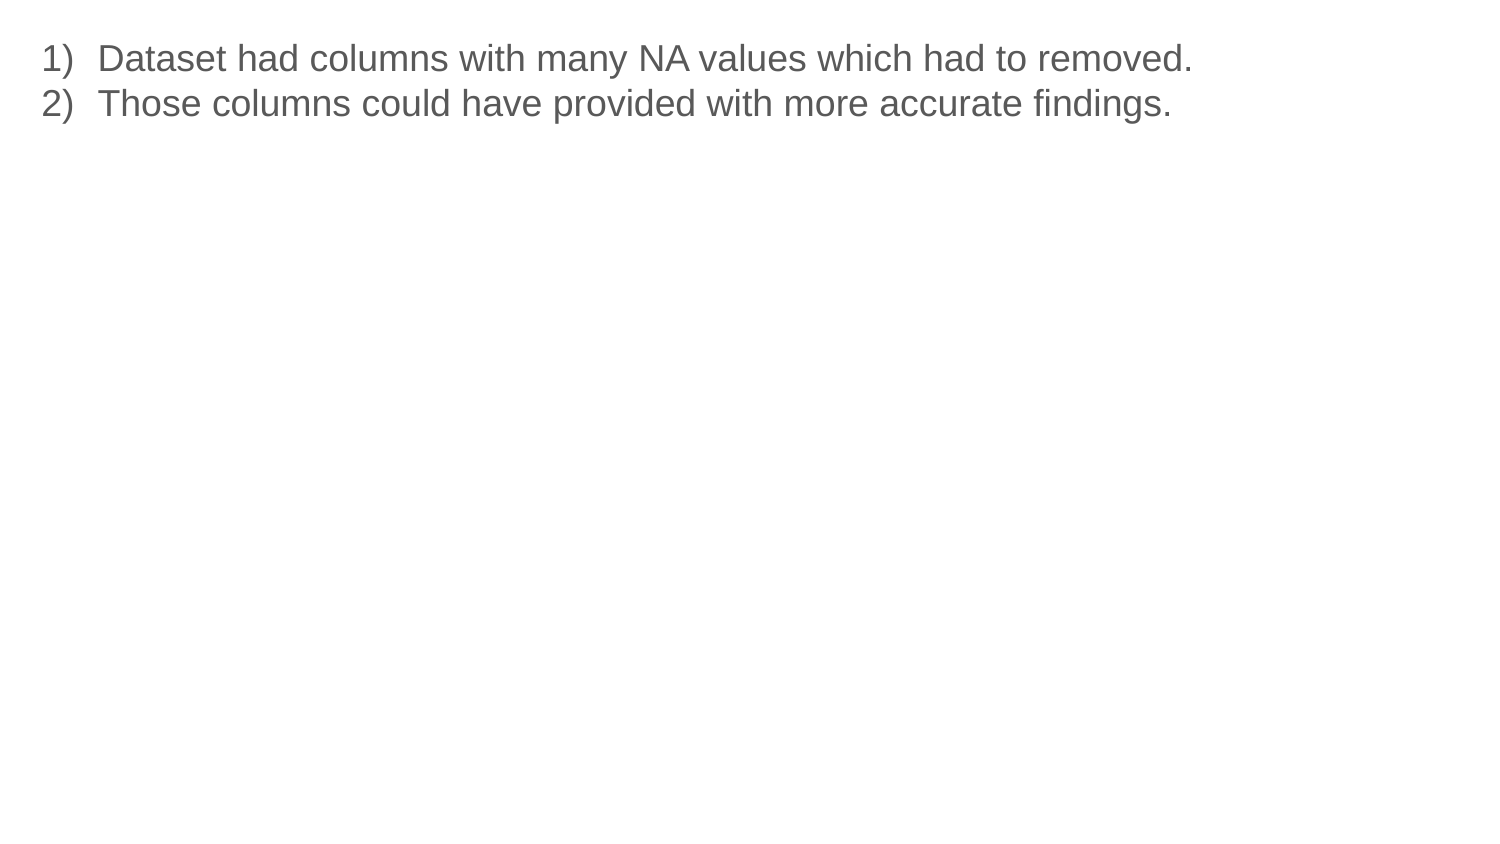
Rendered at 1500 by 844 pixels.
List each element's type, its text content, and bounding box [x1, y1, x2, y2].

text_box Dataset had columns with many NA values which had to removed. Those columns could have provided with more accurate findings. [7, 19, 1307, 751]
